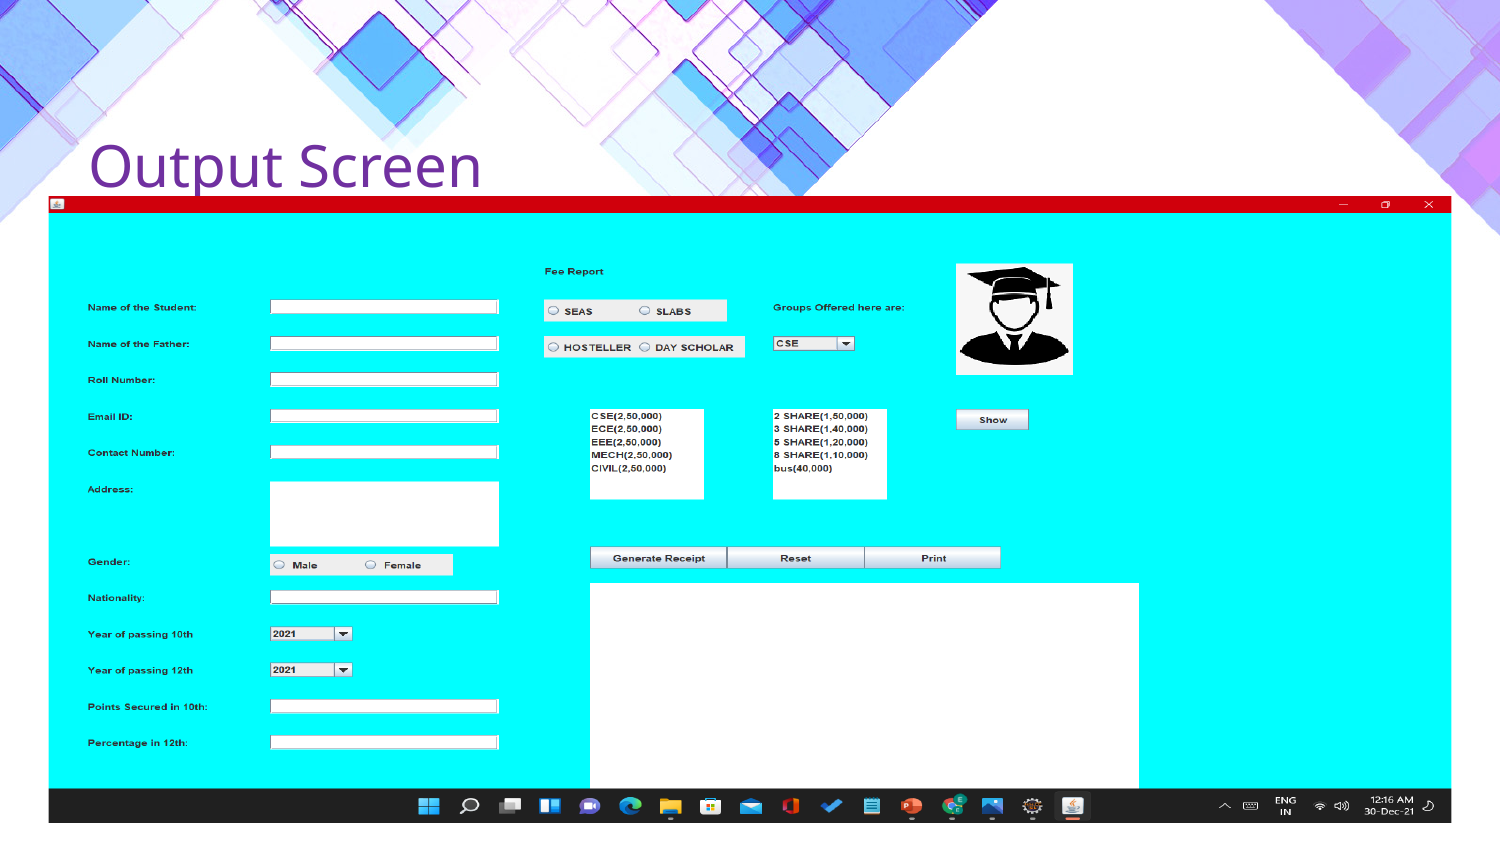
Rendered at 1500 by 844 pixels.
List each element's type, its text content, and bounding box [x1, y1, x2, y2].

text_box Output Screen [73, 121, 826, 194]
text_box [46, 194, 1453, 825]
picture [0, 0, 1500, 844]
